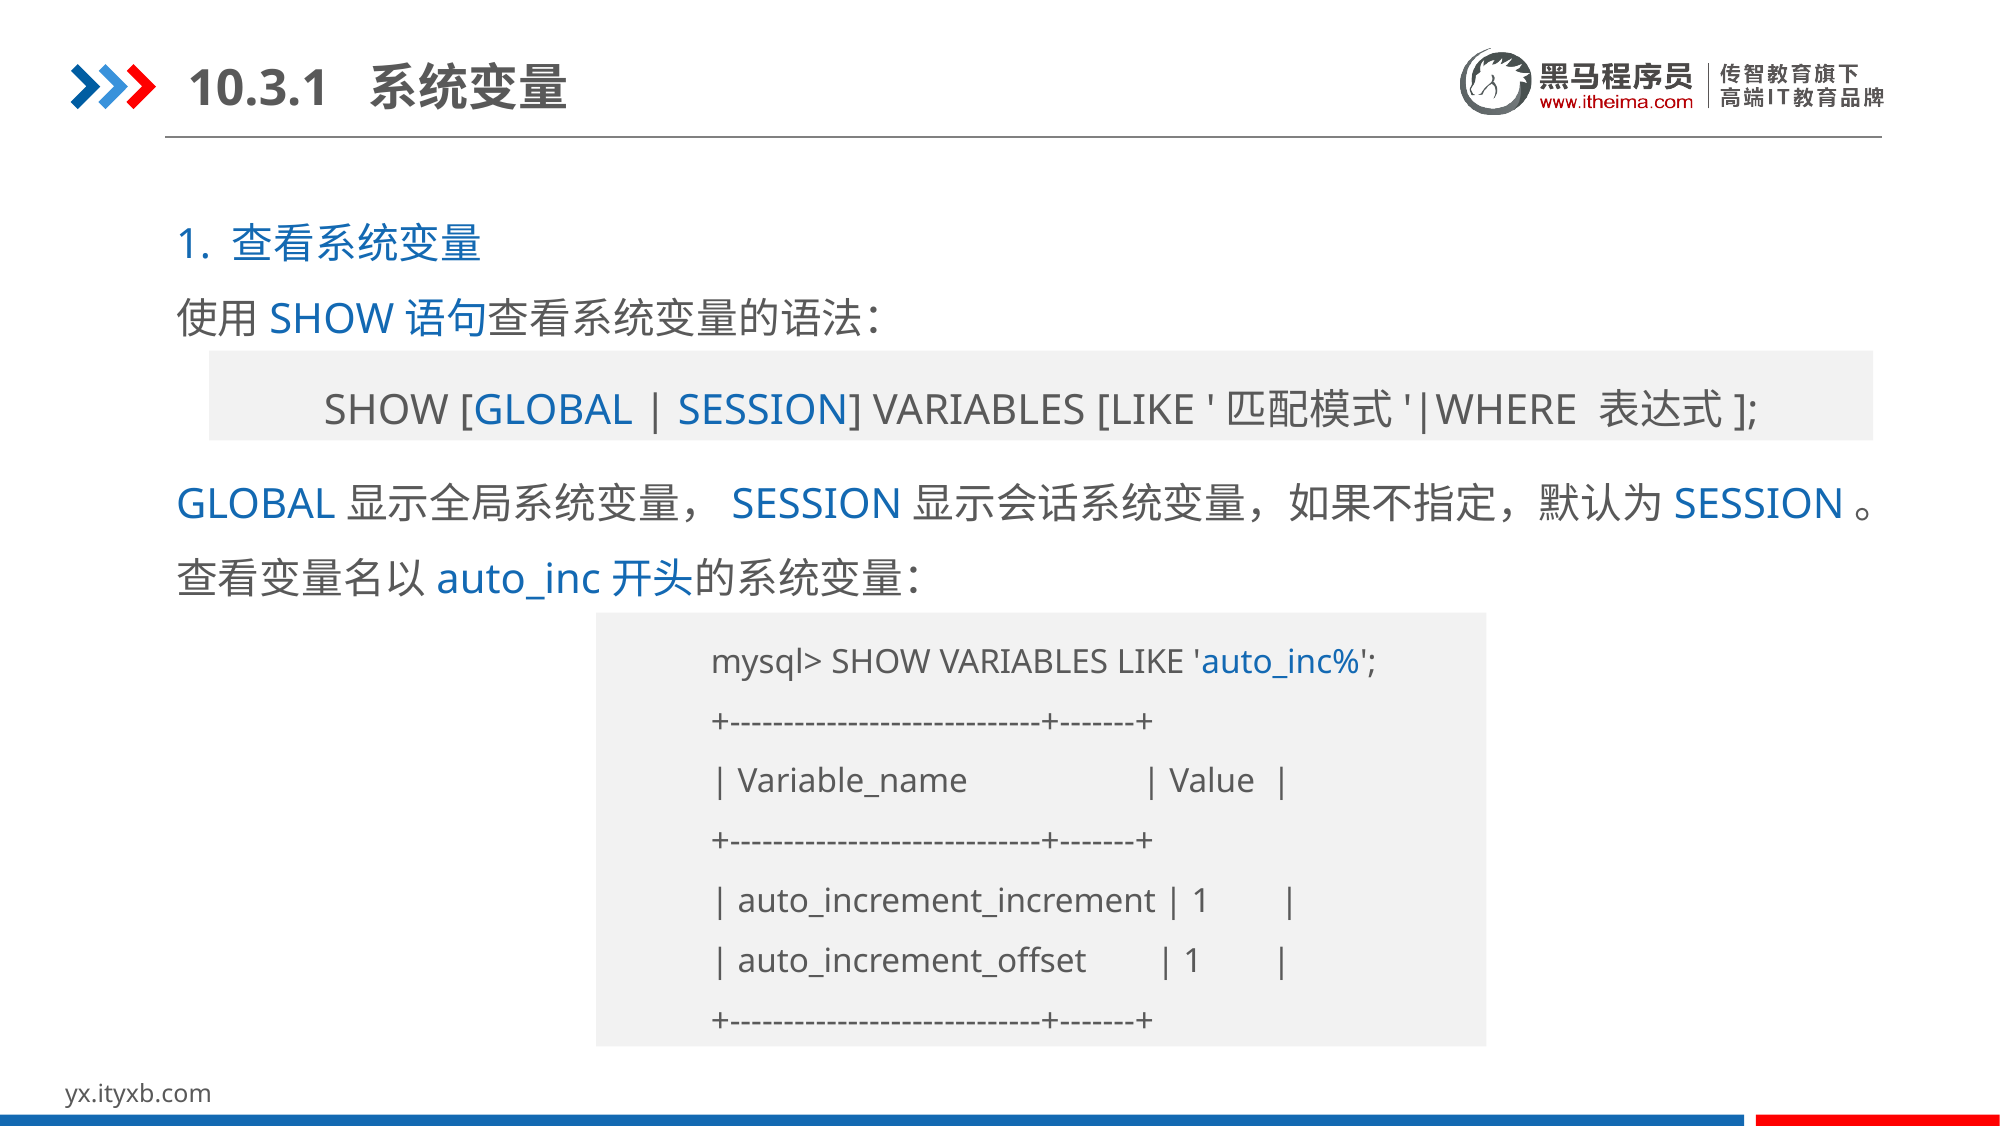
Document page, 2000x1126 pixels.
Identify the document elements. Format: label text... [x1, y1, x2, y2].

text_box 1. 查看系统变量 使用SHOW语句查看系统变量的语法： [161, 184, 1922, 350]
picture [1460, 48, 1887, 115]
text_box mysql> SHOW VARIABLES LIKE 'auto_inc%'; +-----------------------------+-------+ | Variable_name | Value | +-----------------------------+-------+ | auto_increment_increment | 1 | | auto_increment_offset | 1 | +-----------------------------+-------+ [596, 612, 1487, 1047]
text_box GLOBAL显示全局系统变量，SESSION显示会话系统变量，如果不指定，默认为SESSION。 查看变量名以auto_inc开头的系统变量： [161, 444, 1922, 610]
text_box SHOW [GLOBAL | SESSION] VARIABLES [LIKE '匹配模式'|WHERE 表达式]; [209, 350, 1874, 441]
text_box 10.3.1 系统变量 [187, 43, 1047, 127]
